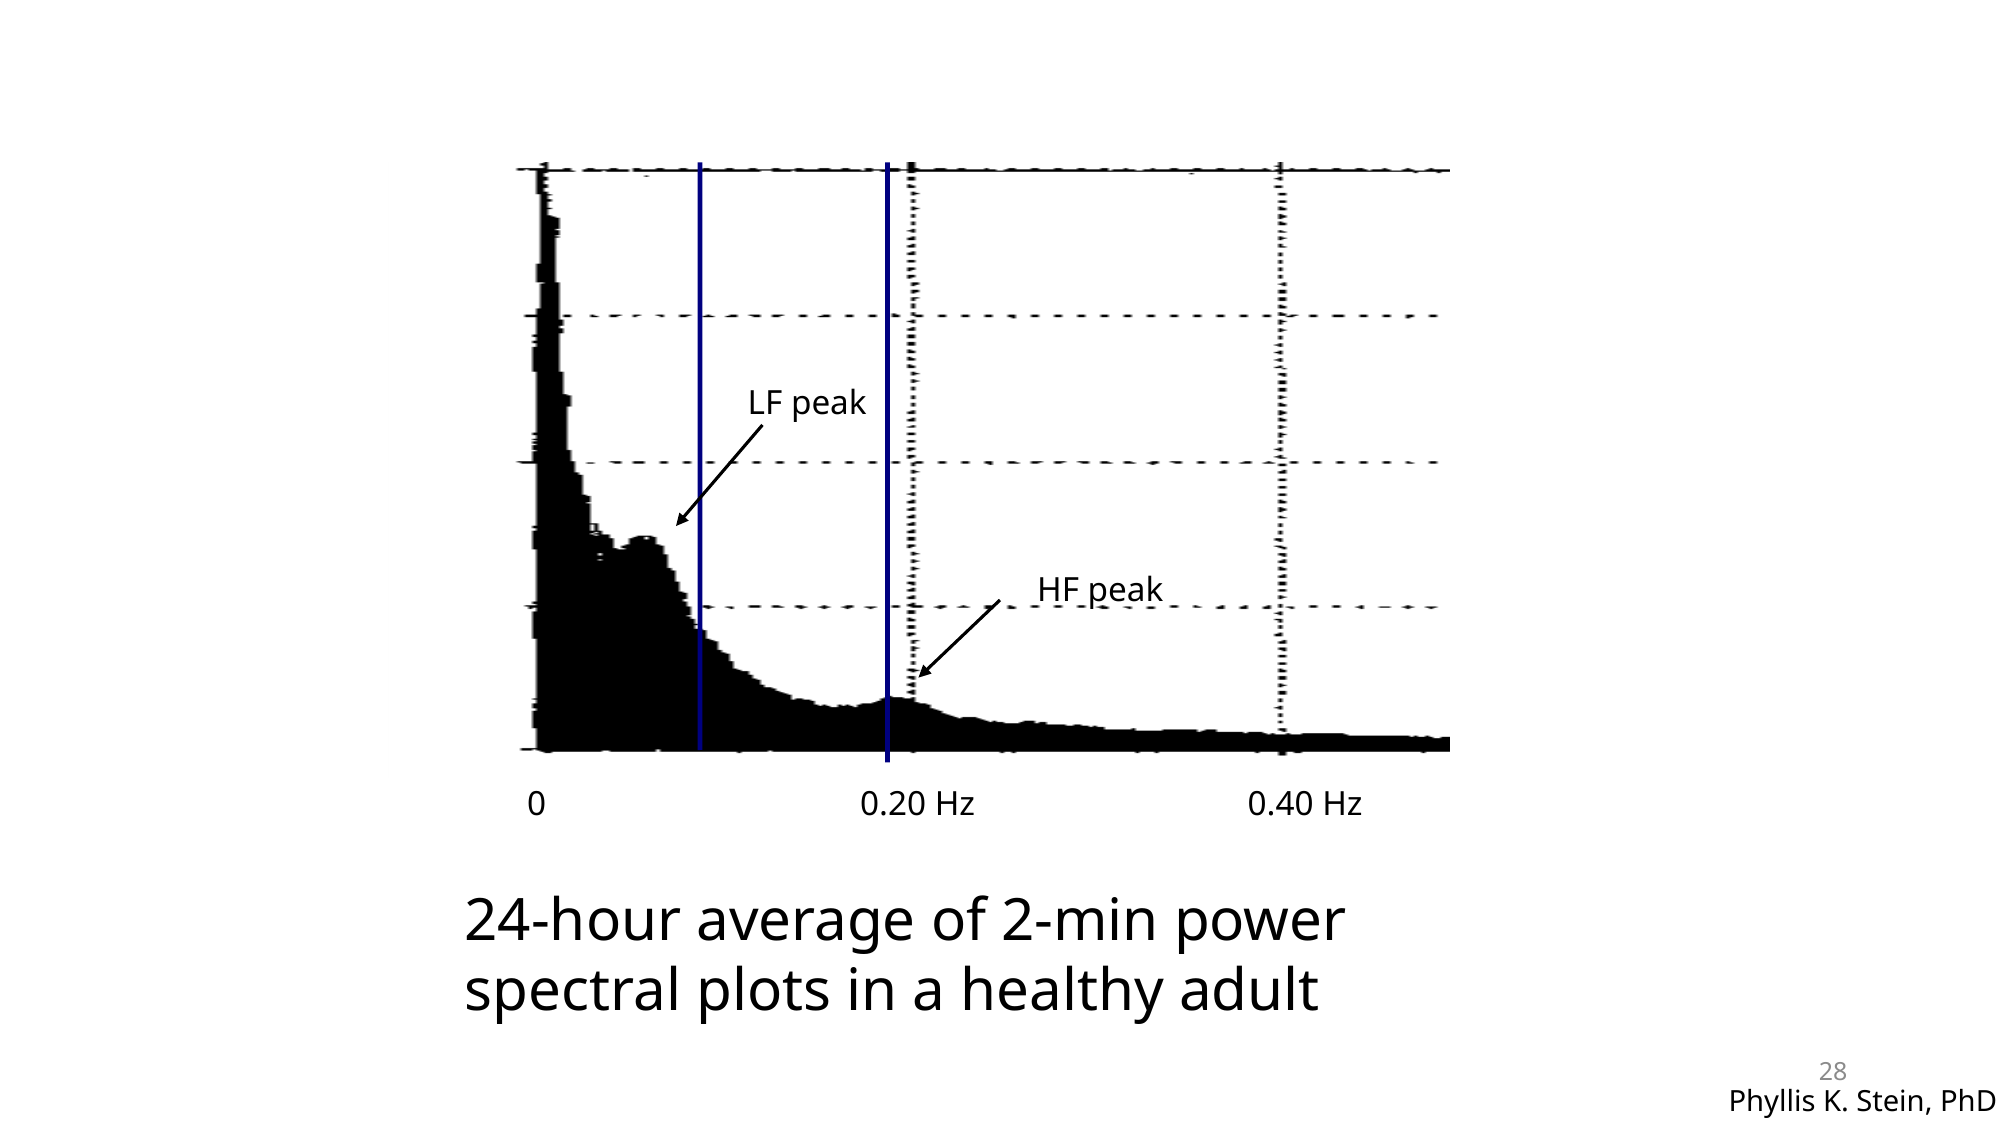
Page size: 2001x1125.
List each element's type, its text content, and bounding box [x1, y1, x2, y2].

picture [387, 162, 1450, 778]
text_box 0.40 Hz [1232, 778, 1378, 830]
text_box 0.20 Hz [845, 778, 991, 830]
text_box Phyllis K. Stein, PhD [1713, 1074, 2000, 1125]
text_box 24-hour average of 2-min power spectral plots in a healthy adult [449, 874, 1591, 1030]
slide_number 28 [1412, 1042, 1863, 1103]
text_box 0 [512, 778, 564, 830]
